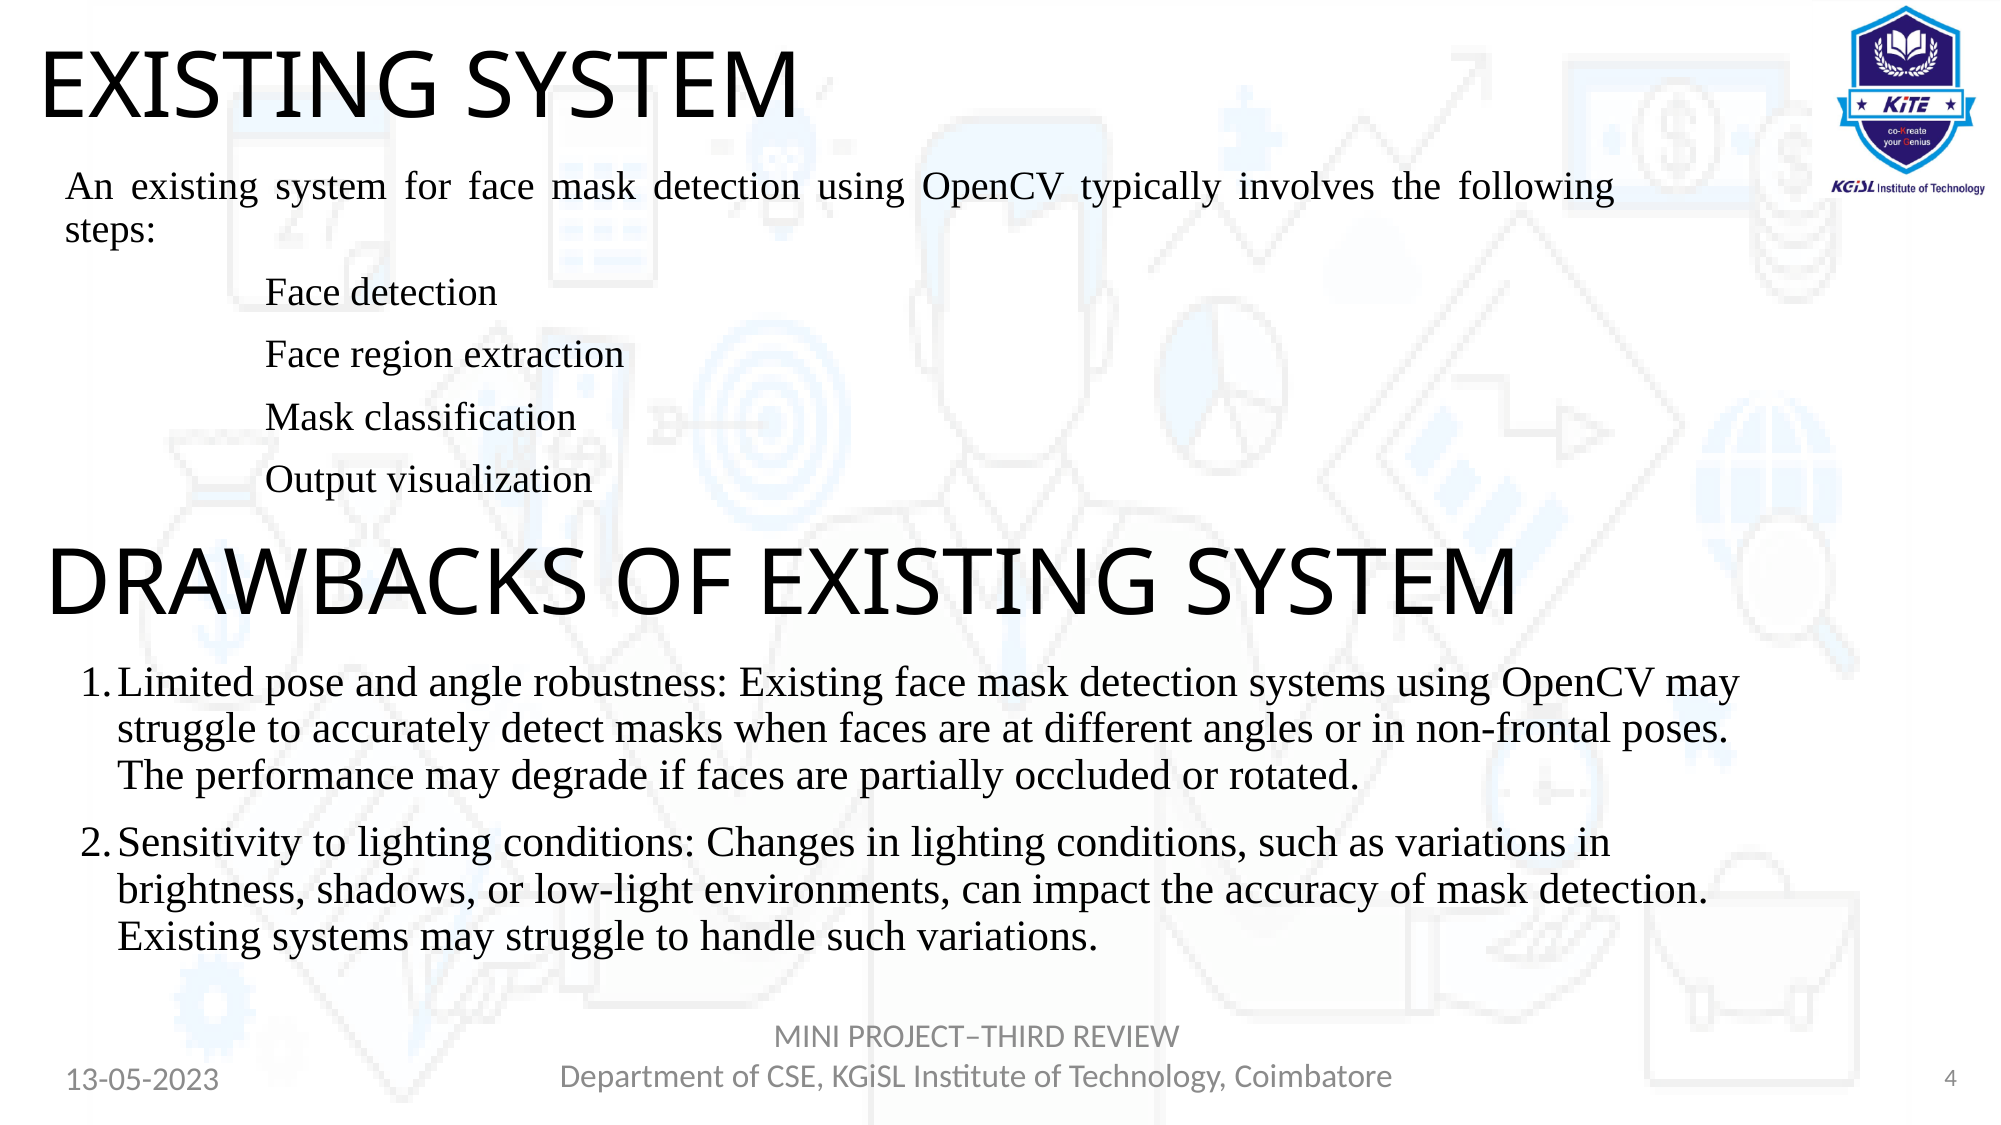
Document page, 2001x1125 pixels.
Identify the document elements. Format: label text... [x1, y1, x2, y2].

text_box Limited pose and angle robustness: Existing face mask detection systems using OpenCV may struggle to accurately detect masks when faces are at different angles or in non-frontal poses. The performance may degrade if faces are partially occluded or rotated. Sensitivity to lighting conditions: Changes in lighting conditions, such as variations in brightness, shadows, or low-light environments, can impact the accuracy of mask detection. Existing systems may struggle to handle such variations. [64, 651, 1790, 968]
slide_number 4 [1880, 1046, 1973, 1107]
title EXISTING SYSTEM [22, 18, 1748, 157]
text_box DRAWBACKS OF EXISTING SYSTEM [29, 515, 1755, 655]
footer MINI PROJECT–THIRD REVIEW Department of CSE, KGiSL Institute of Technology, Coimbatore [425, 1024, 1536, 1085]
picture [1812, 0, 2000, 198]
list An existing system for face mask detection using OpenCV typically involves the following steps: Face detection Face region extraction Mask classification Output visualization [49, 156, 1632, 513]
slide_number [49, 1047, 268, 1108]
